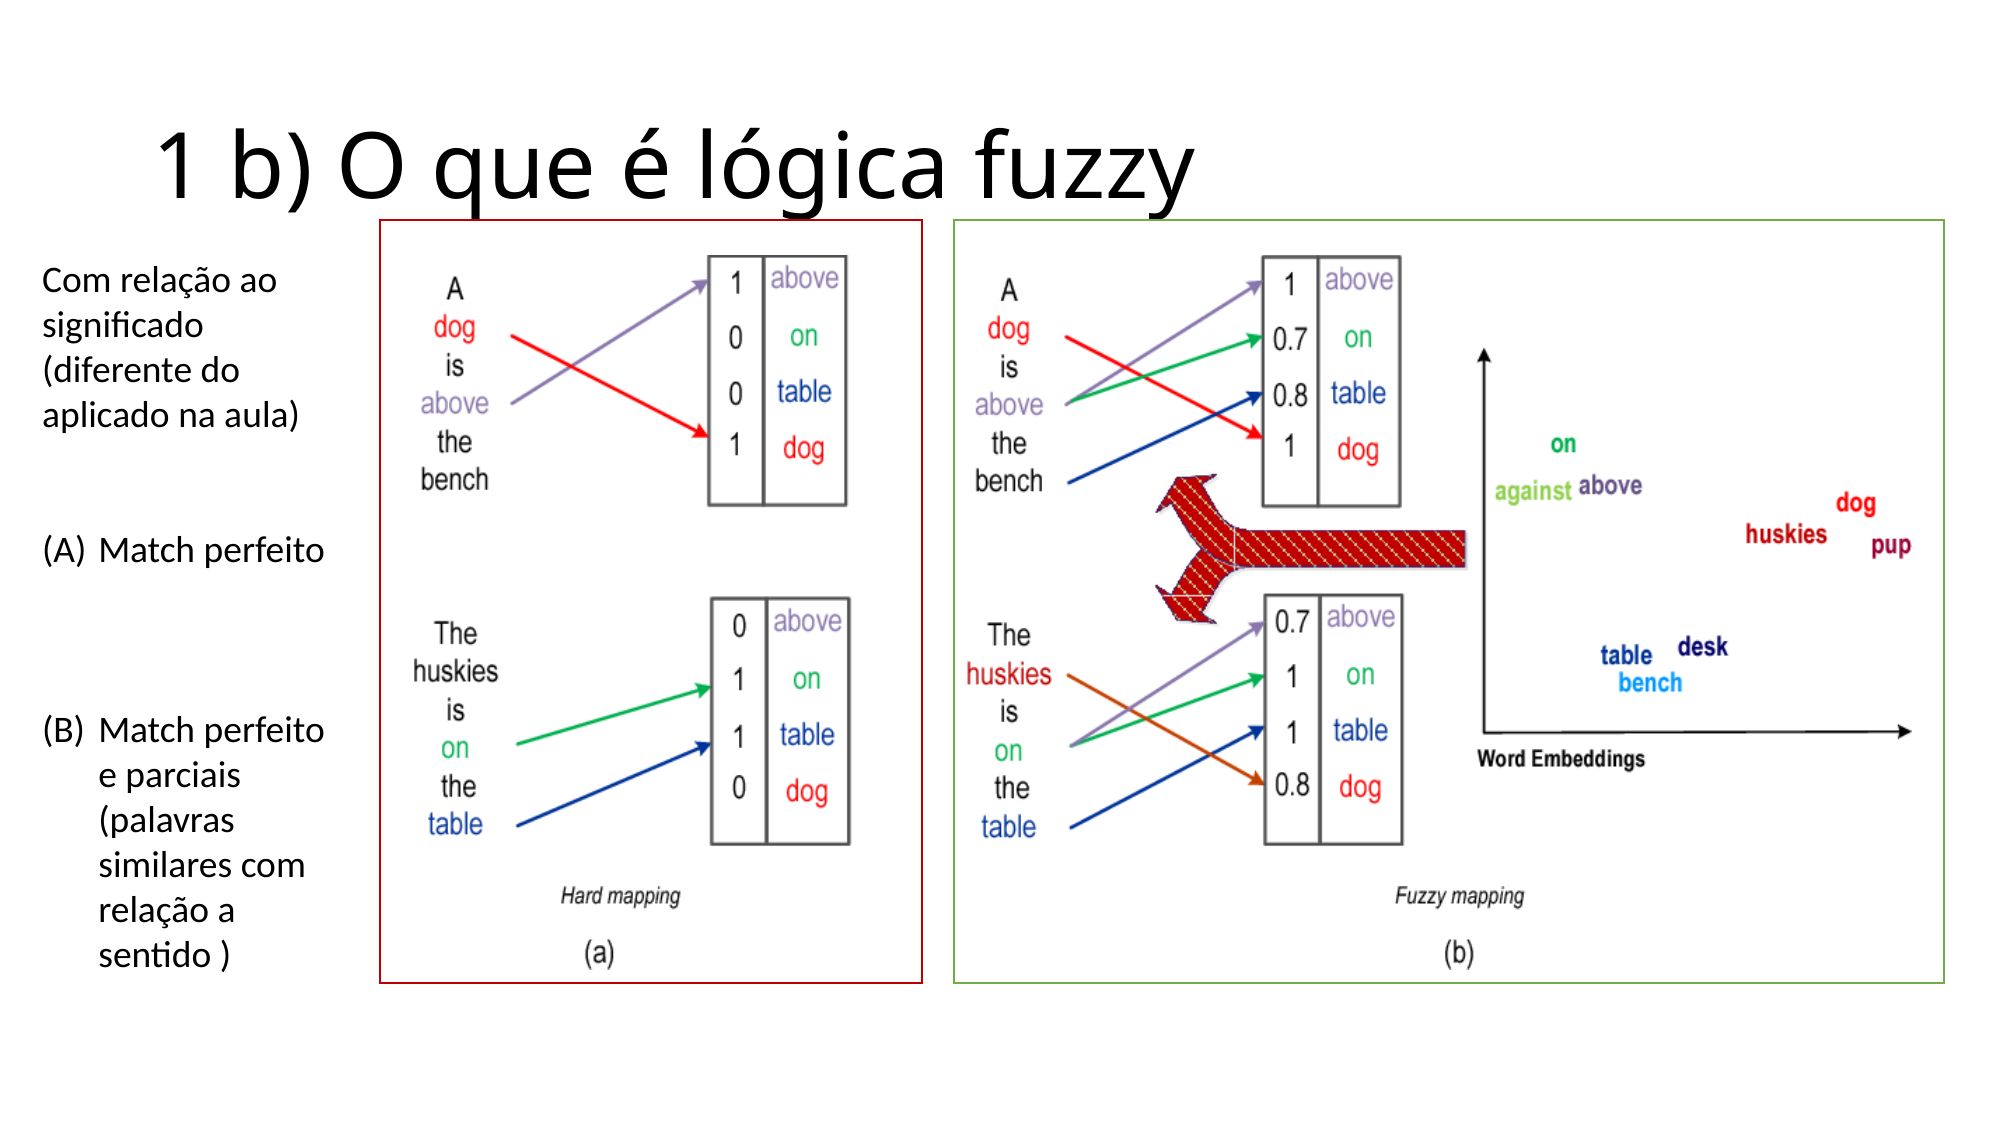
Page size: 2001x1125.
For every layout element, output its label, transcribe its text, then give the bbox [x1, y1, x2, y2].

title 1 b) O que é lógica fuzzy [137, 59, 1863, 278]
text_box [379, 219, 923, 984]
text_box Com relação ao significado (diferente do aplicado na aula) Match perfeito Match perfeito e parciais (palavras similares com relação a sentido ) [27, 248, 365, 983]
text_box [953, 219, 1945, 984]
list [412, 255, 1912, 970]
